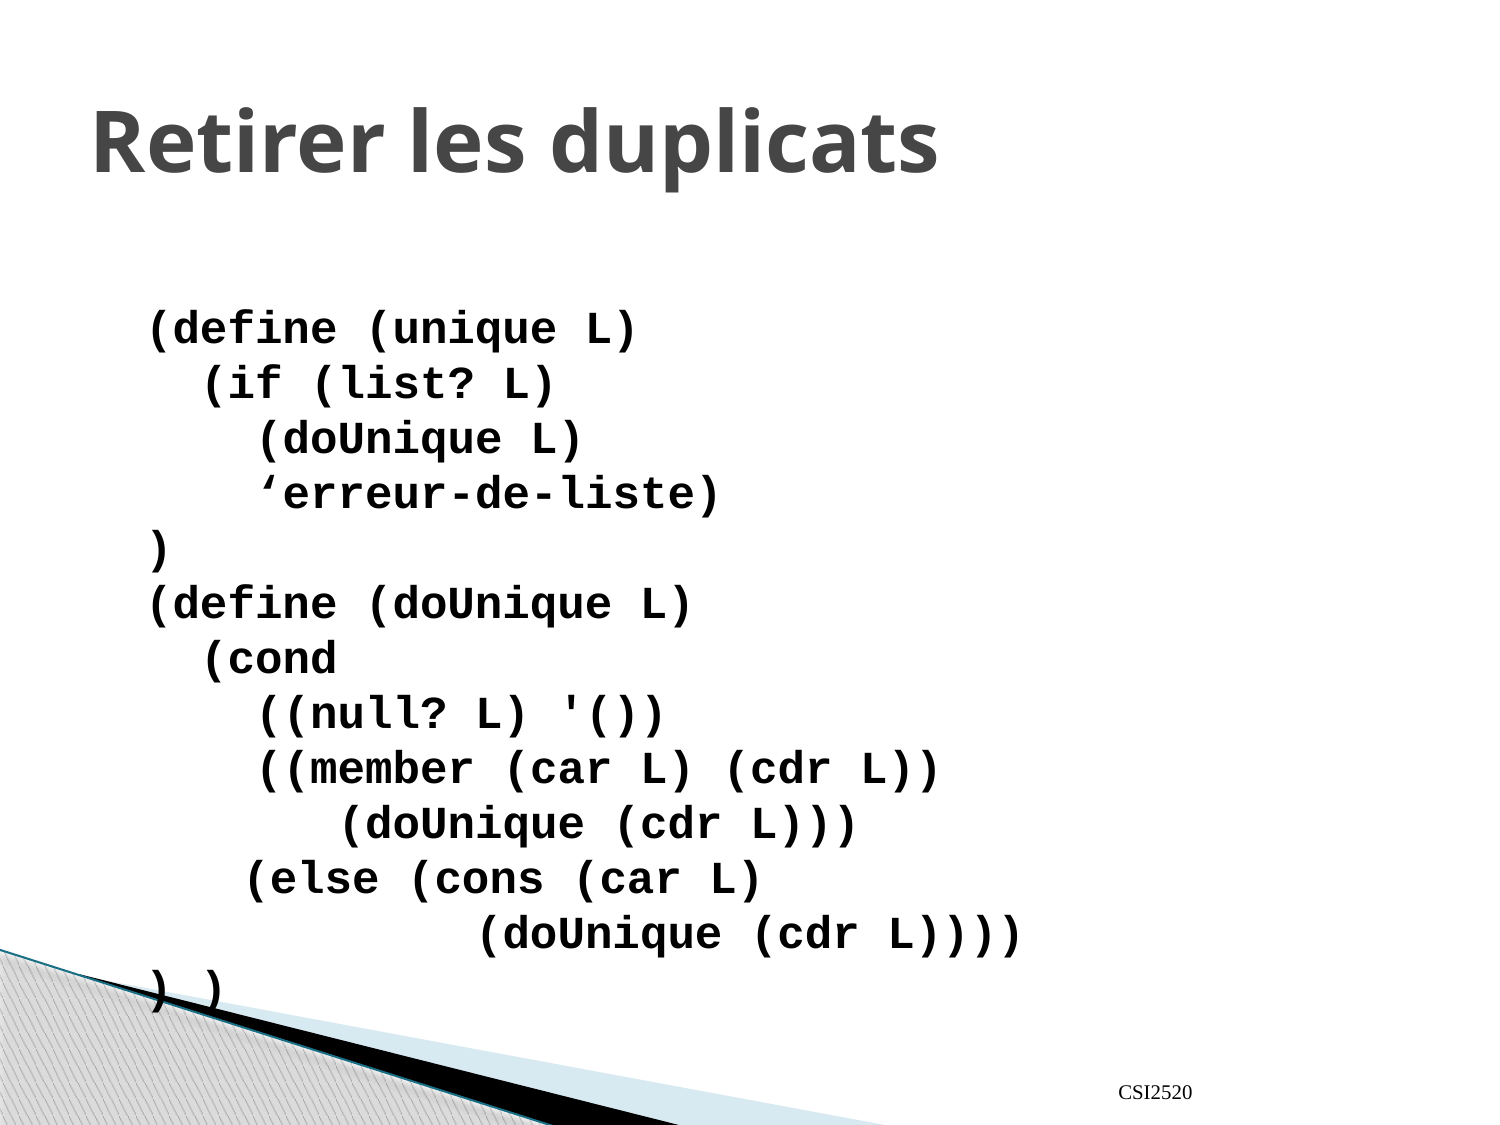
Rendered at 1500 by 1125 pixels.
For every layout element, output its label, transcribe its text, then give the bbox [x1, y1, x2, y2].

list (define (unique L) (if (list? L) (doUnique L) ‘erreur-de-liste) ) (define (doUnique L) (cond ((null? L) '()) ((member (car L) (cdr L)) (doUnique (cdr L))) (else (cons (car L) (doUnique (cdr L)))) ) ) [112, 290, 1438, 1021]
title Retirer les duplicats [75, 45, 1425, 233]
slide_number CSI2520 [1103, 1051, 1419, 1112]
